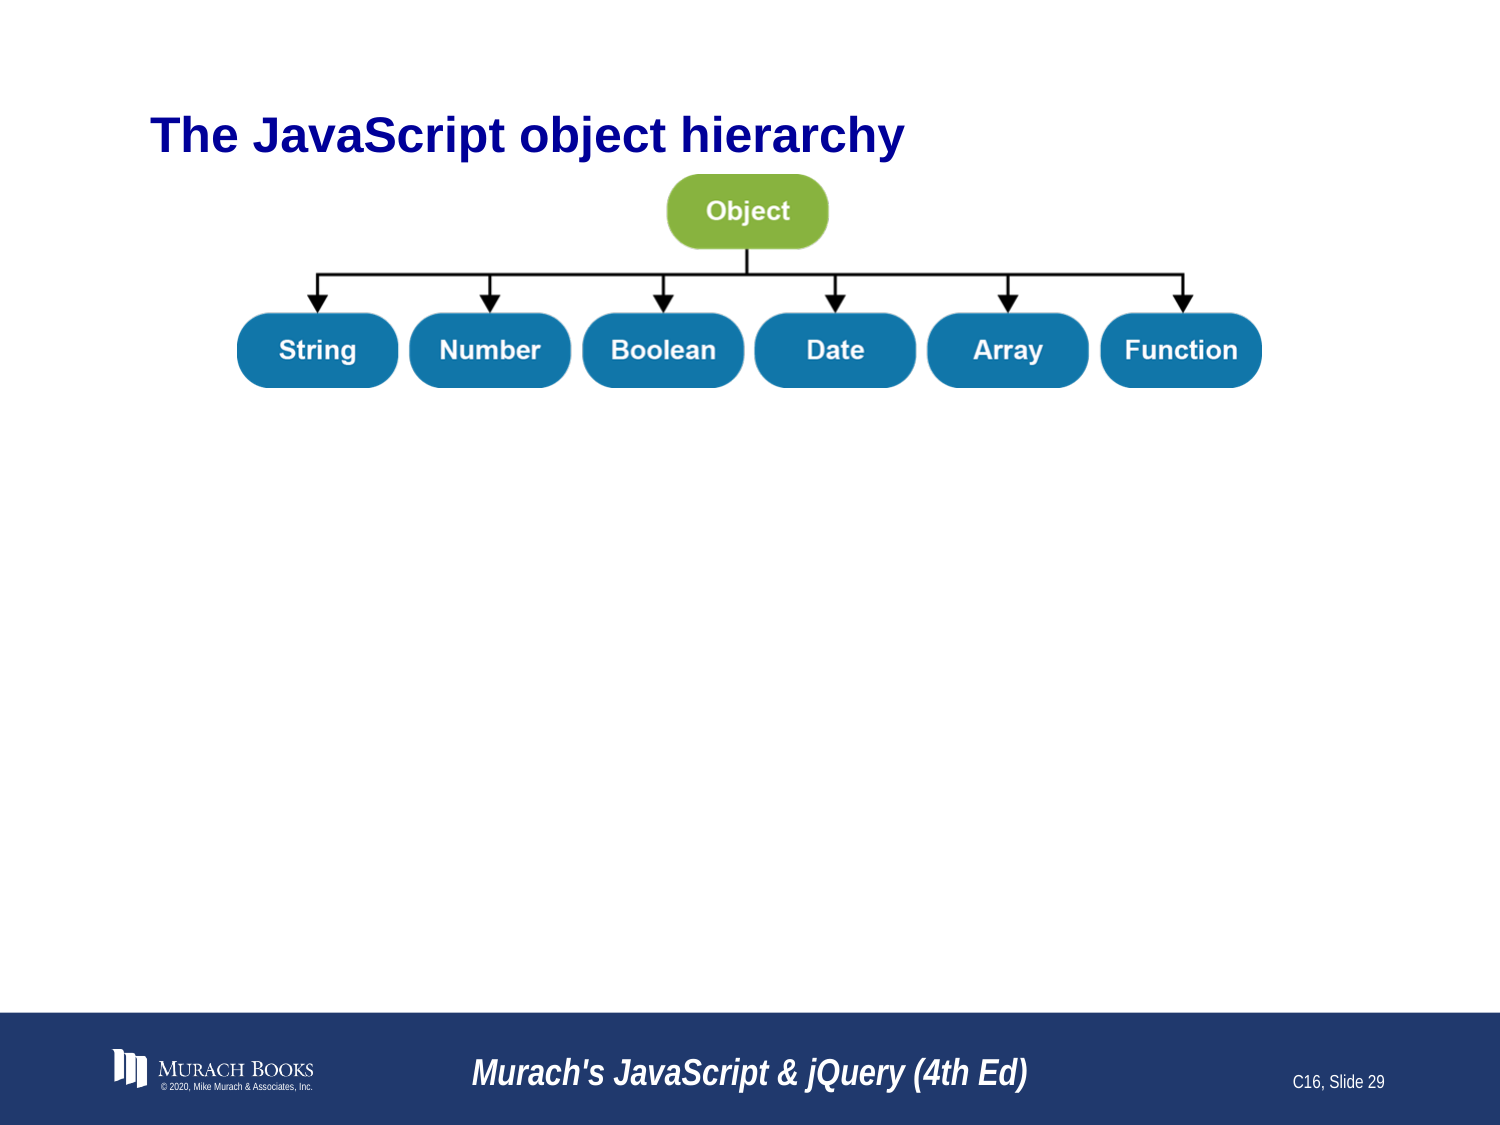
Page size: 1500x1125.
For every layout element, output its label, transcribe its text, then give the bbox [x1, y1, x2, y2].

title The JavaScript object hierarchy [150, 102, 1350, 164]
slide_number C16, Slide 29 [1087, 1025, 1400, 1100]
footer © 2020, Mike Murach & Associates, Inc. [12, 1025, 463, 1100]
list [237, 174, 1263, 389]
slide_number Murach's JavaScript & jQuery (4th Ed) [463, 1025, 1050, 1100]
